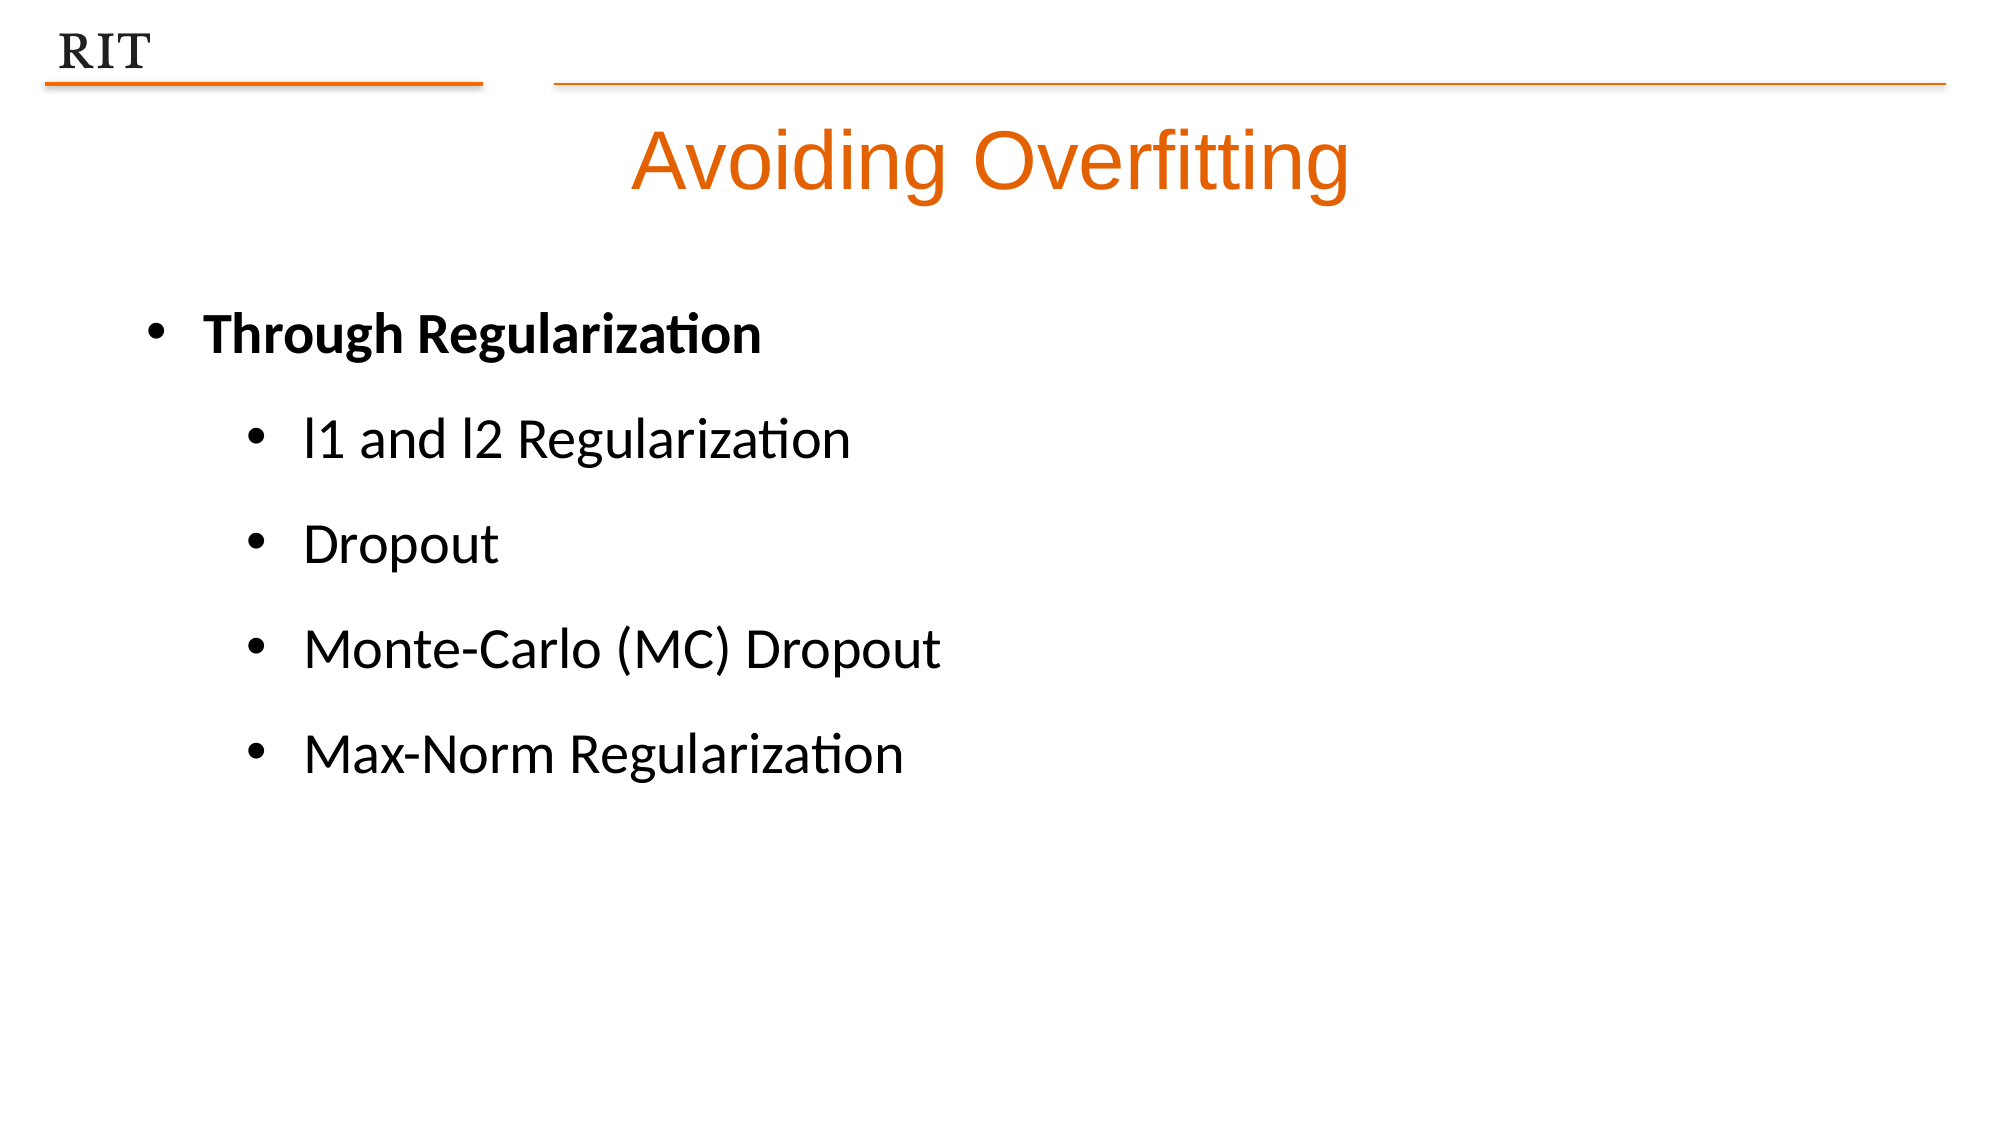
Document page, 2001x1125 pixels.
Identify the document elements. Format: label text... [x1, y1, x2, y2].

title Avoiding Overfitting [92, 114, 1893, 198]
text_box Through Regularization l1 and l2 Regularization Dropout Monte-Carlo (MC) Dropout Max-Norm Regularization [126, 240, 1873, 1054]
